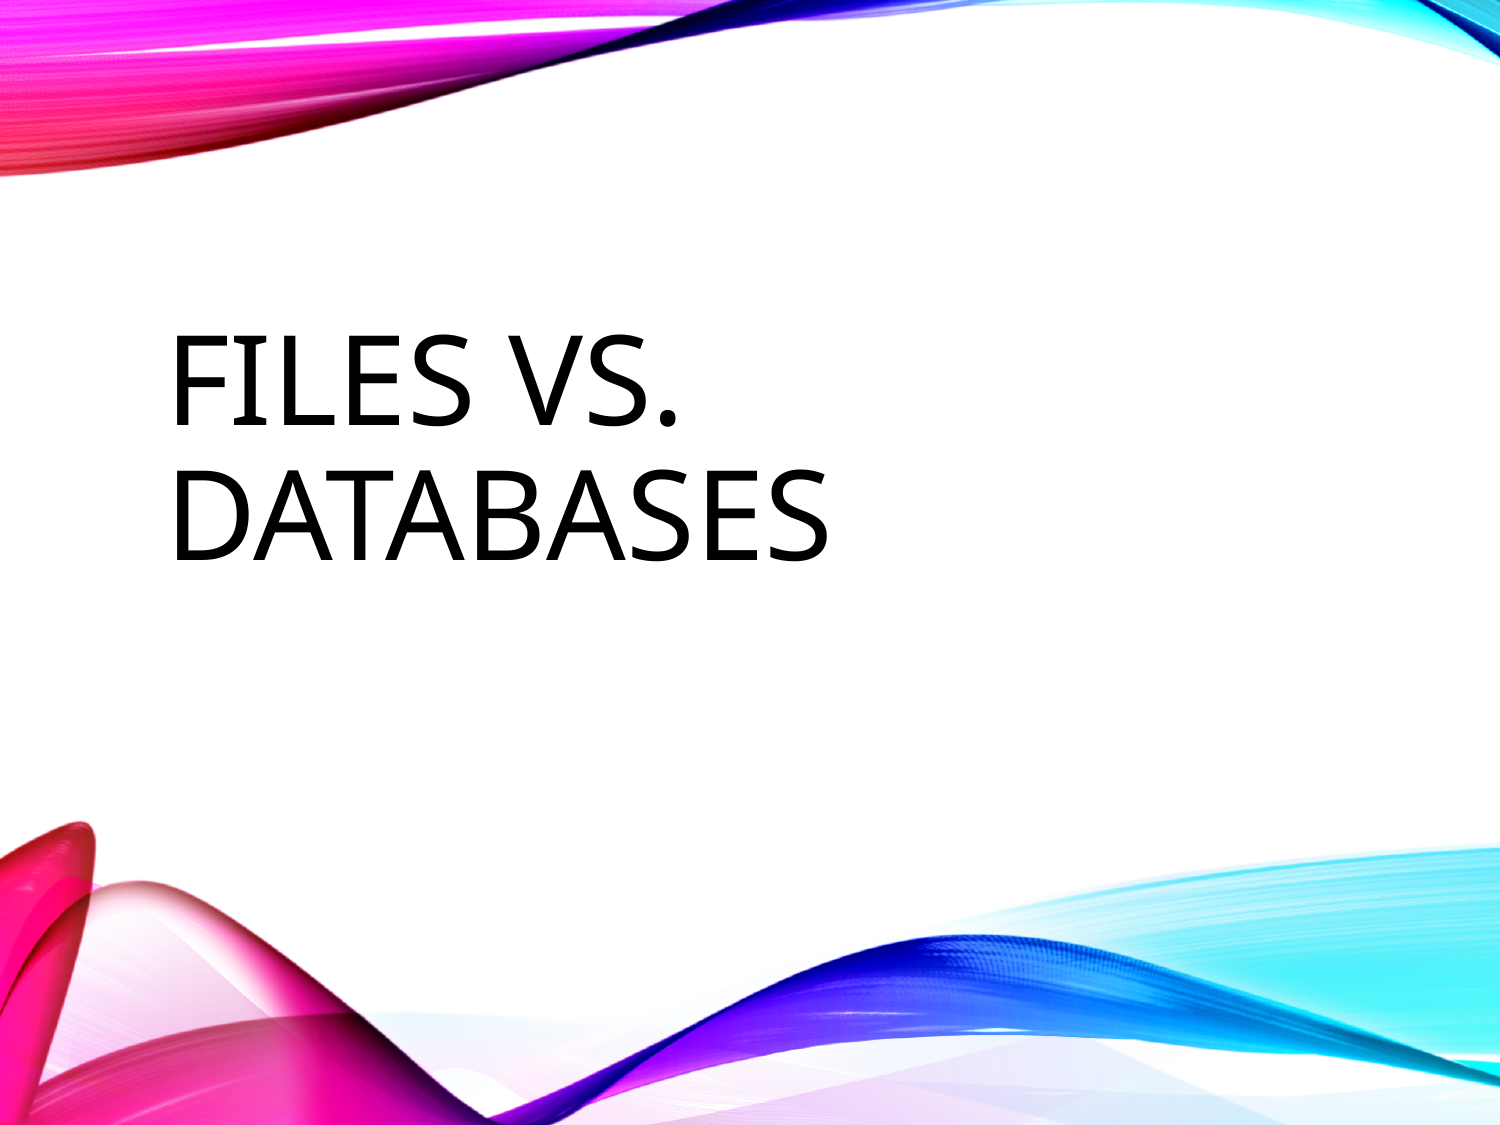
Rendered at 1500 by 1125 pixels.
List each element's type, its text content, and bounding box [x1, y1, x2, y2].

picture [0, 819, 1500, 1125]
picture [0, 0, 1500, 178]
title FILES VS. DATABASES [150, 295, 1350, 596]
